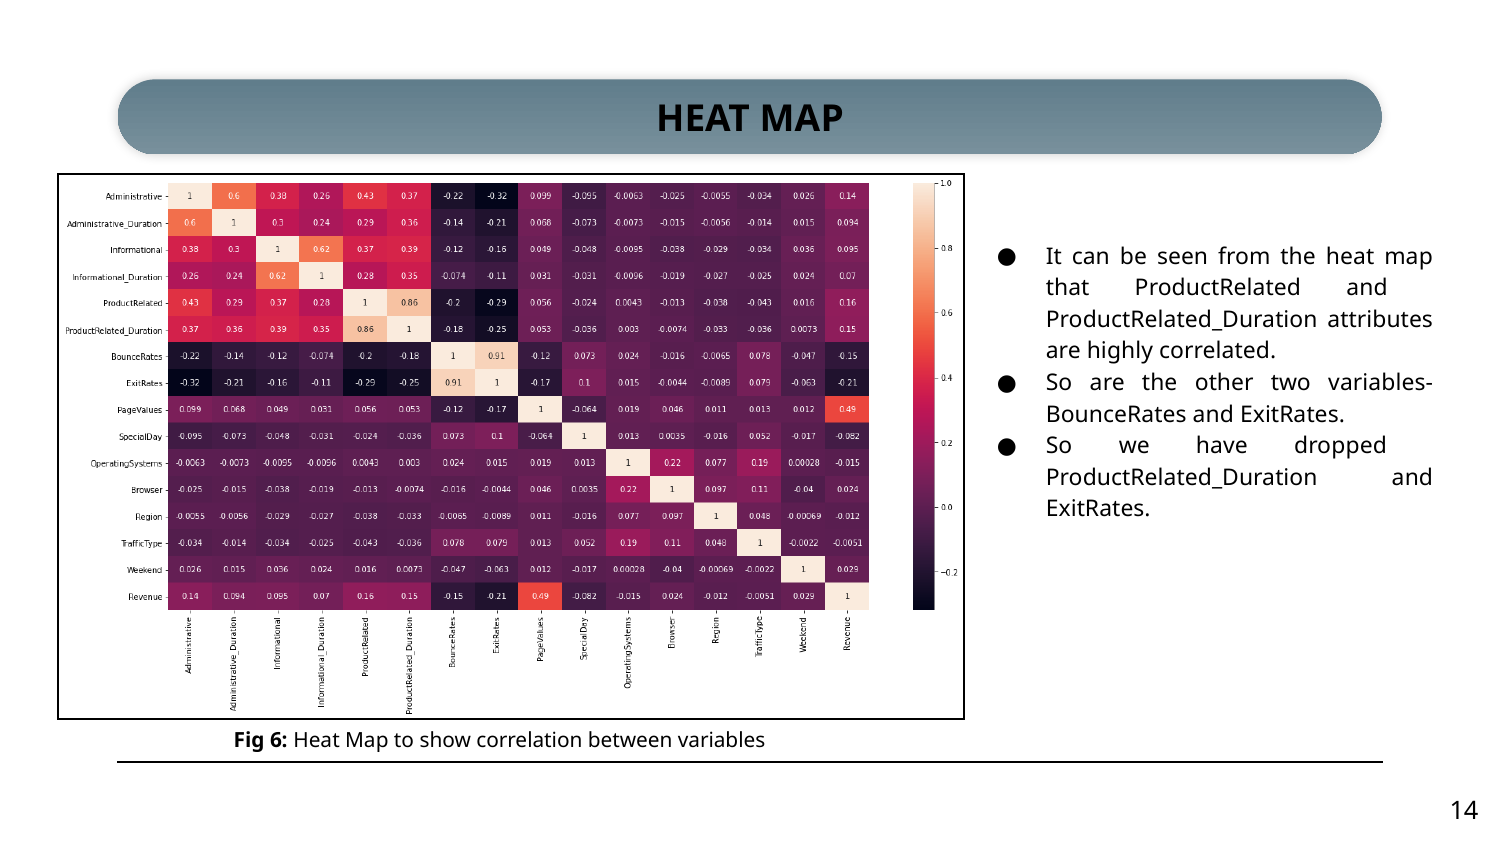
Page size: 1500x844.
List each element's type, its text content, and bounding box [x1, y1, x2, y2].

slide_number ‹#› [1403, 779, 1494, 844]
picture [58, 174, 964, 719]
text_box It can be seen from the heat map that ProductRelated and ProductRelated_Duration attributes are highly correlated. So are the other two variables- BounceRates and ExitRates. So we have dropped ProductRelated_Duration and ExitRates. [968, 222, 1449, 537]
text_box Fig 6: Heat Map to show correlation between variables [163, 724, 964, 814]
title HEAT MAP [370, 79, 1130, 155]
